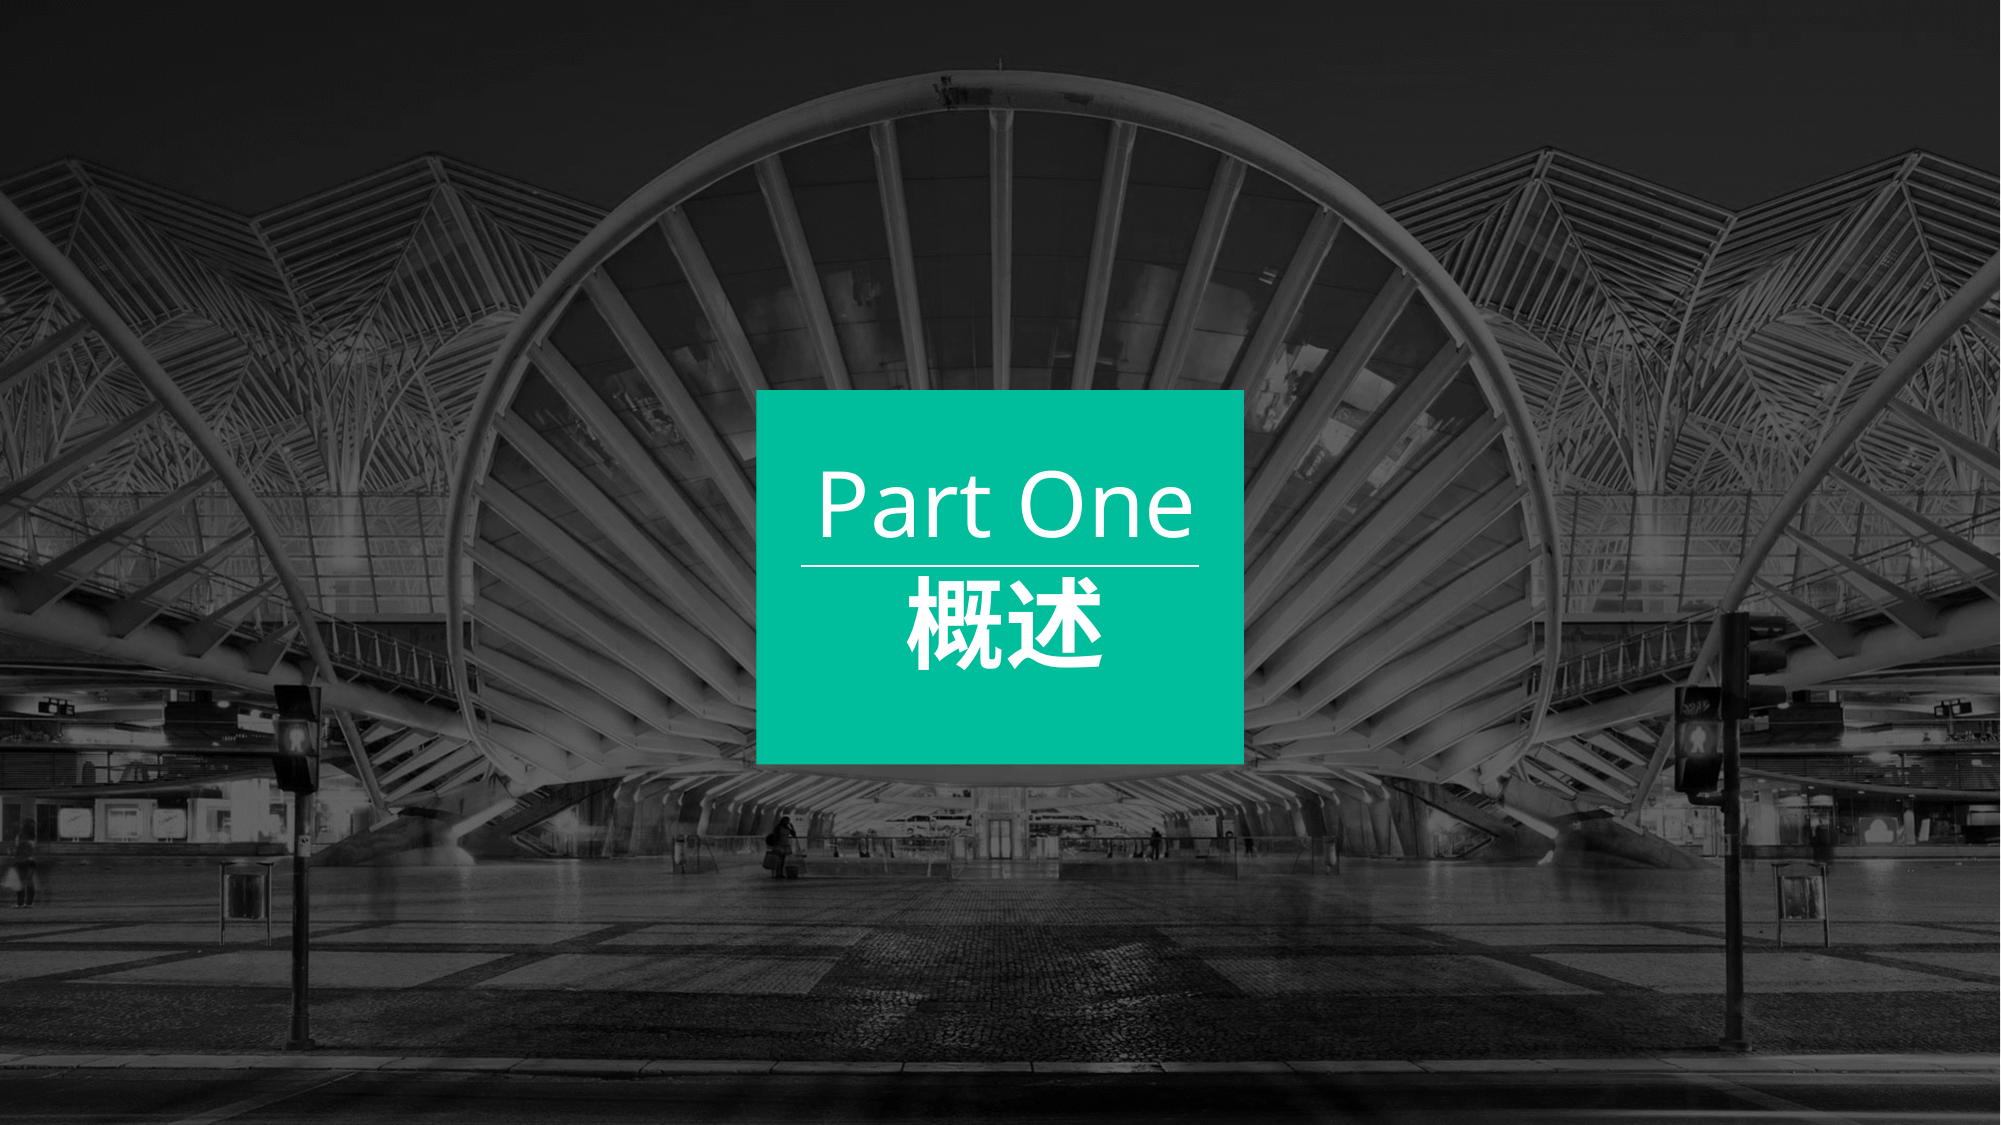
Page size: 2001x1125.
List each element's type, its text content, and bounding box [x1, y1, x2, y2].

picture [0, 0, 2001, 1125]
list 概述 [889, 567, 1122, 692]
list Part One [790, 450, 1221, 566]
